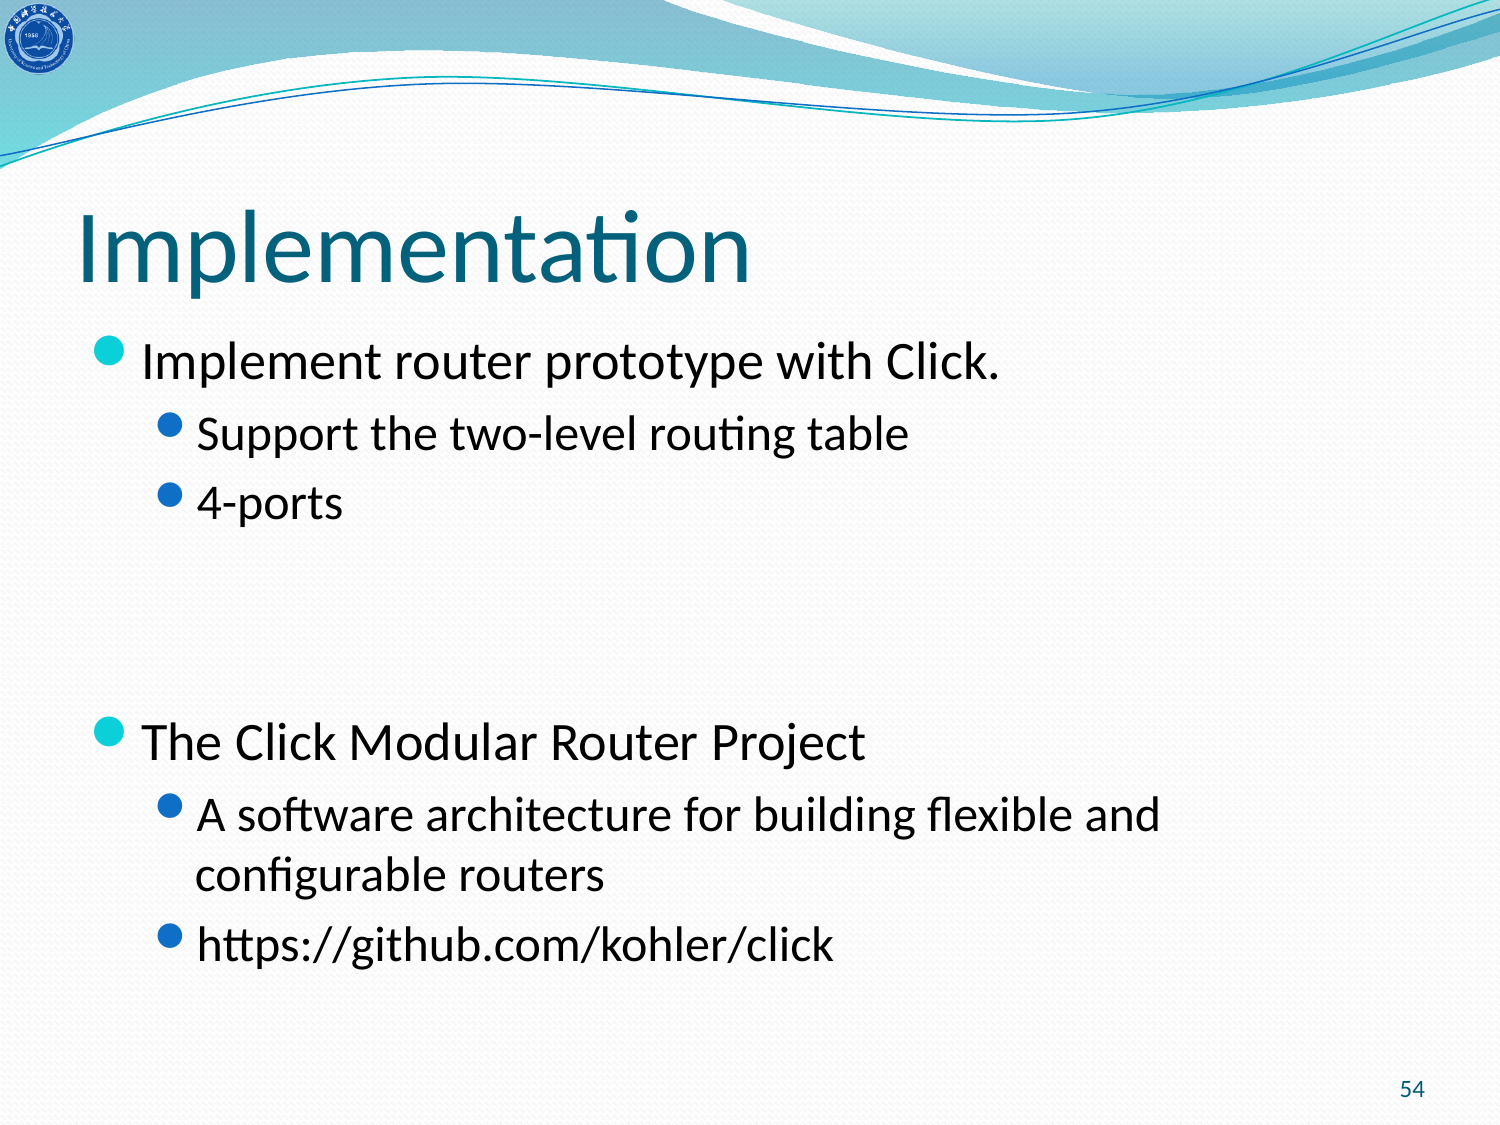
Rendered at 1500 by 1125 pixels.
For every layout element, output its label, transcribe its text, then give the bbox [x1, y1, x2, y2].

slide_number 54 [1299, 1042, 1425, 1103]
title Implementation [75, 115, 1425, 303]
picture [0, 0, 77, 77]
list Implement router prototype with Click. Support the two-level routing table 4-ports The Click Modular Router Project A software architecture for building flexible and configurable routers https://github.com/kohler/click [75, 317, 1425, 1038]
